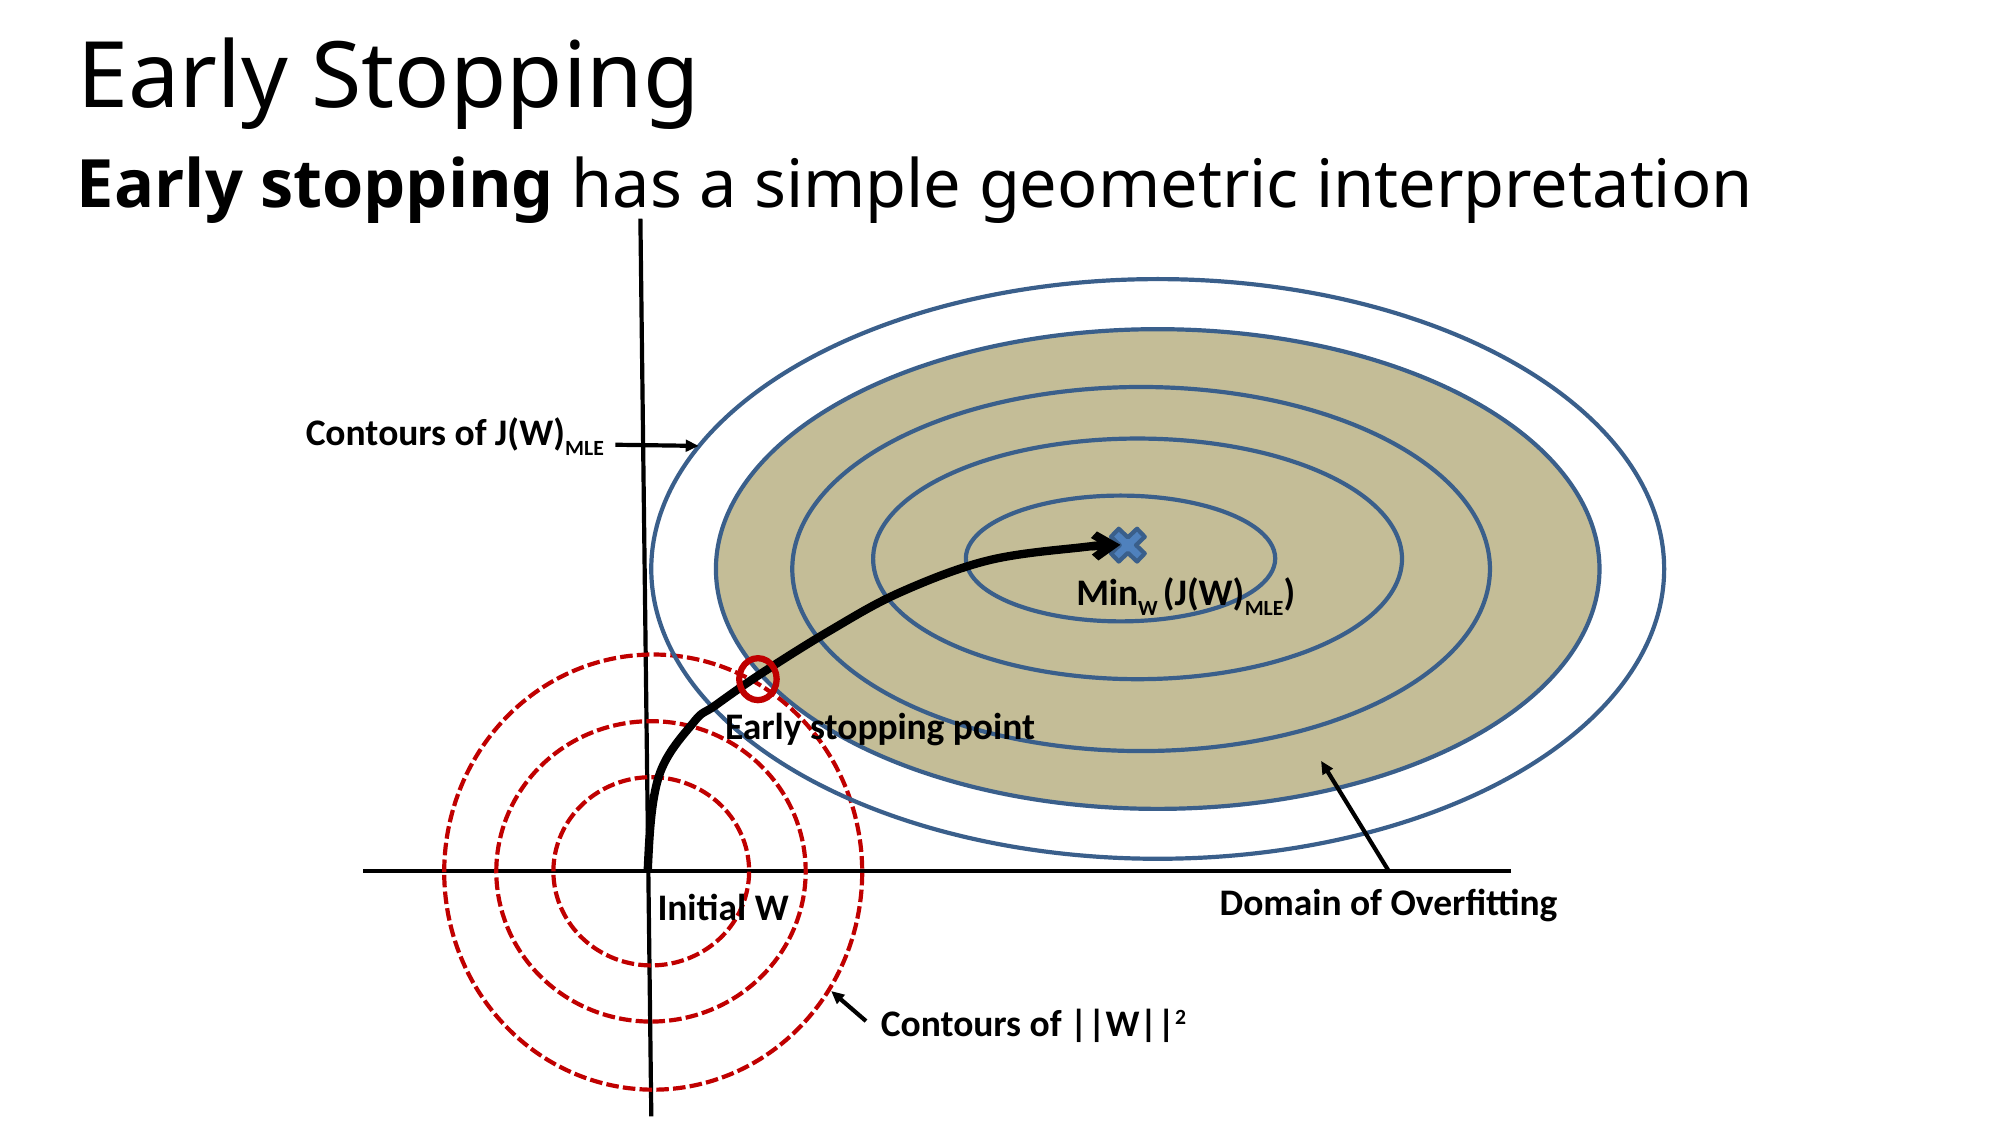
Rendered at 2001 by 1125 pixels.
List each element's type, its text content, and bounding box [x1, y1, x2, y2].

text_box [657, 652, 708, 772]
text_box Initial W [657, 879, 999, 936]
list Early stopping has a simple geometric interpretation [62, 133, 1953, 252]
text_box Contours of ||W||2 [865, 991, 1223, 1051]
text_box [640, 218, 652, 443]
text_box [657, 276, 1667, 861]
text_box [657, 936, 855, 1092]
text_box [1108, 526, 1147, 560]
text_box Early stopping point [710, 694, 1067, 755]
text_box [657, 706, 815, 864]
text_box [640, 454, 652, 870]
text_box [737, 656, 779, 694]
text_box Contours of J(W)MLE [291, 400, 635, 467]
text_box [442, 879, 635, 1091]
text_box [773, 537, 1121, 694]
text_box Domain of Overfitting [1178, 870, 1599, 931]
text_box MinW (J(W)MLE) [1061, 560, 1418, 627]
text_box [442, 653, 635, 870]
title Early Stopping [62, 29, 1953, 133]
text_box [727, 686, 741, 694]
text_box [657, 772, 865, 870]
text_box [640, 879, 652, 1117]
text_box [831, 990, 867, 1022]
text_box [1320, 760, 1389, 872]
